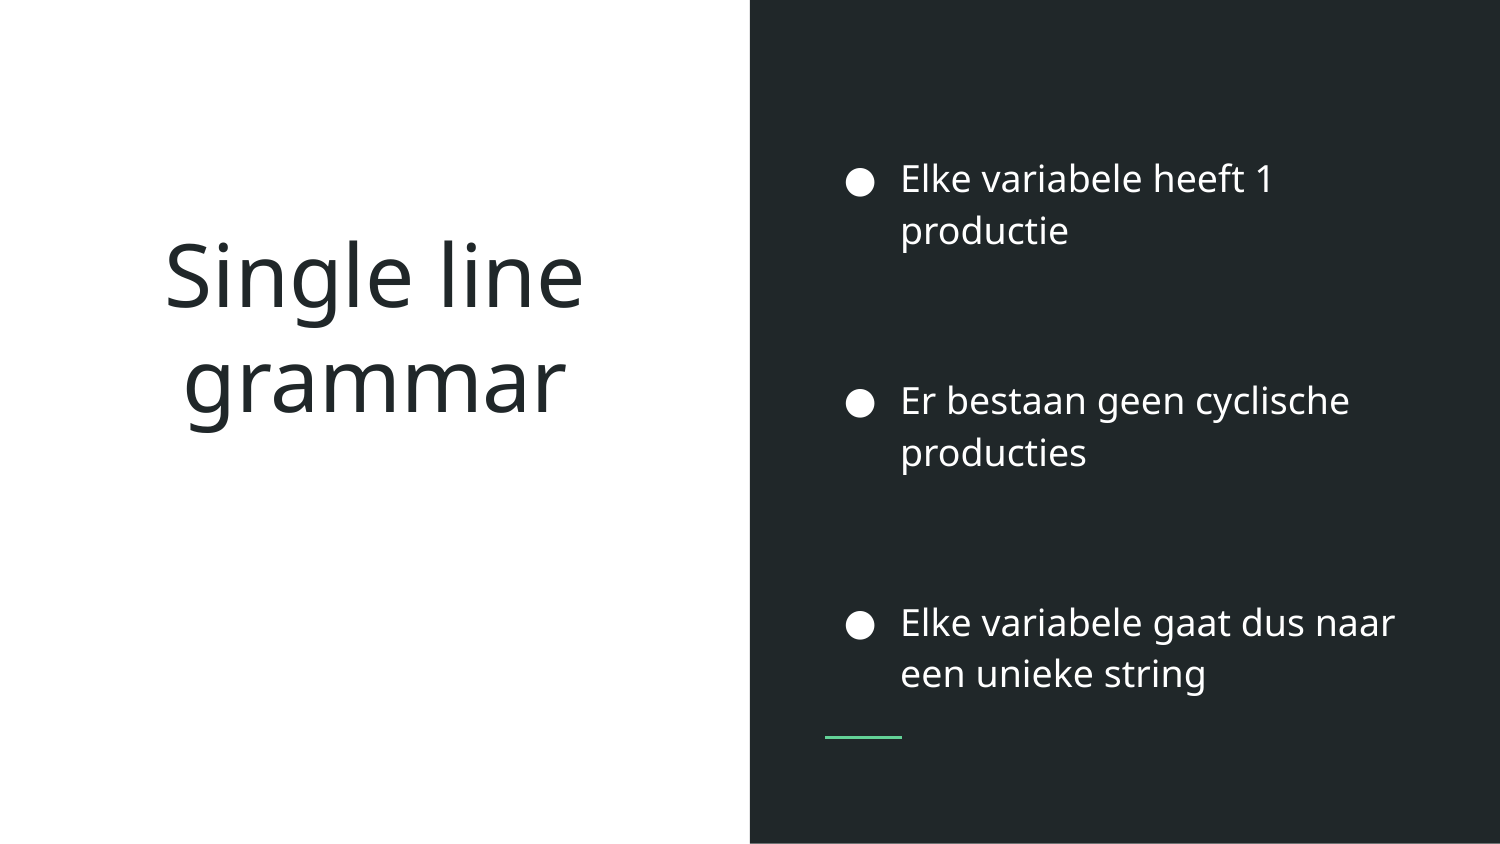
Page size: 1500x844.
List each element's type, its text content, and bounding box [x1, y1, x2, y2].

title Single line grammar [43, 197, 708, 446]
list Elke variabele heeft 1 productie Er bestaan geen cyclische producties Elke variabele gaat dus naar een unieke string [810, 118, 1440, 725]
